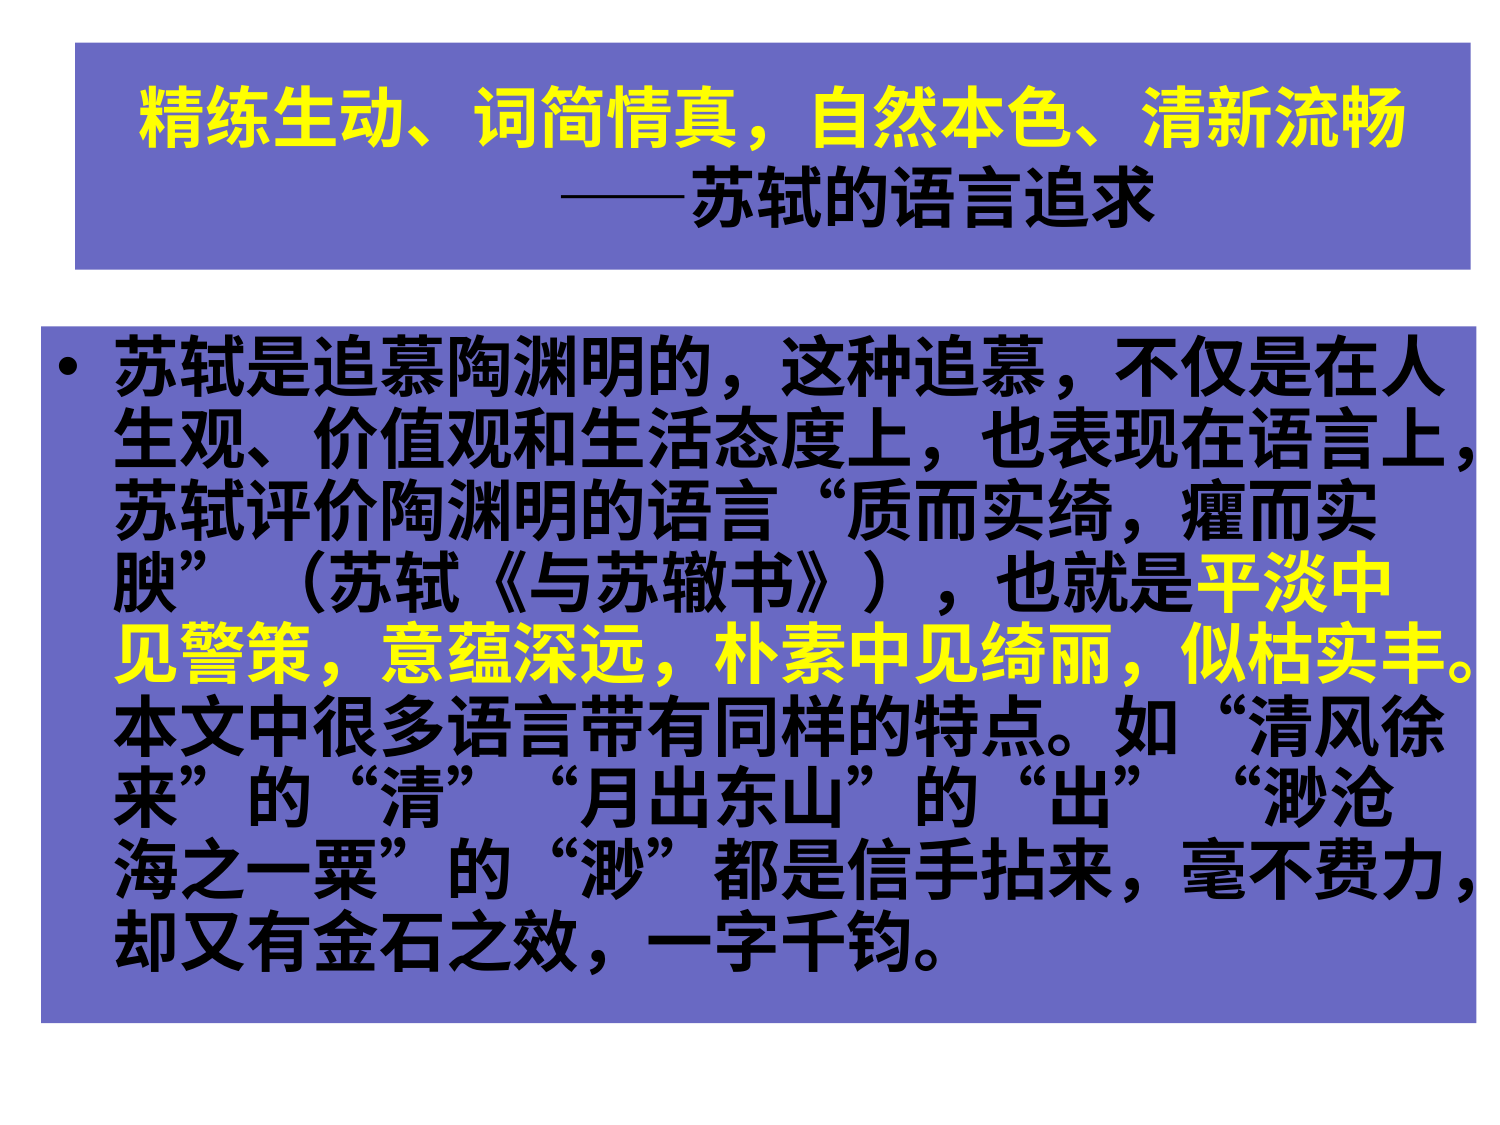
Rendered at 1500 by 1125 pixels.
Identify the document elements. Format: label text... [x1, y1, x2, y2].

title 精练生动、词简情真，自然本色、清新流畅 ——苏轼的语言追求 [75, 42, 1471, 270]
list 苏轼是追慕陶渊明的，这种追慕，不仅是在人生观、价值观和生活态度上，也表现在语言上，苏轼评价陶渊明的语言“质而实绮，癯而实腴” （苏轼《与苏辙书》），也就是平淡中见警策，意蕴深远，朴素中见绮丽，似枯实丰。本文中很多语言带有同样的特点。如“清风徐来”的“清”“月出东山”的“出” “渺沧海之一粟”的“渺”都是信手拈来，毫不费力，却又有金石之效，一字千钧。 [41, 326, 1477, 1024]
